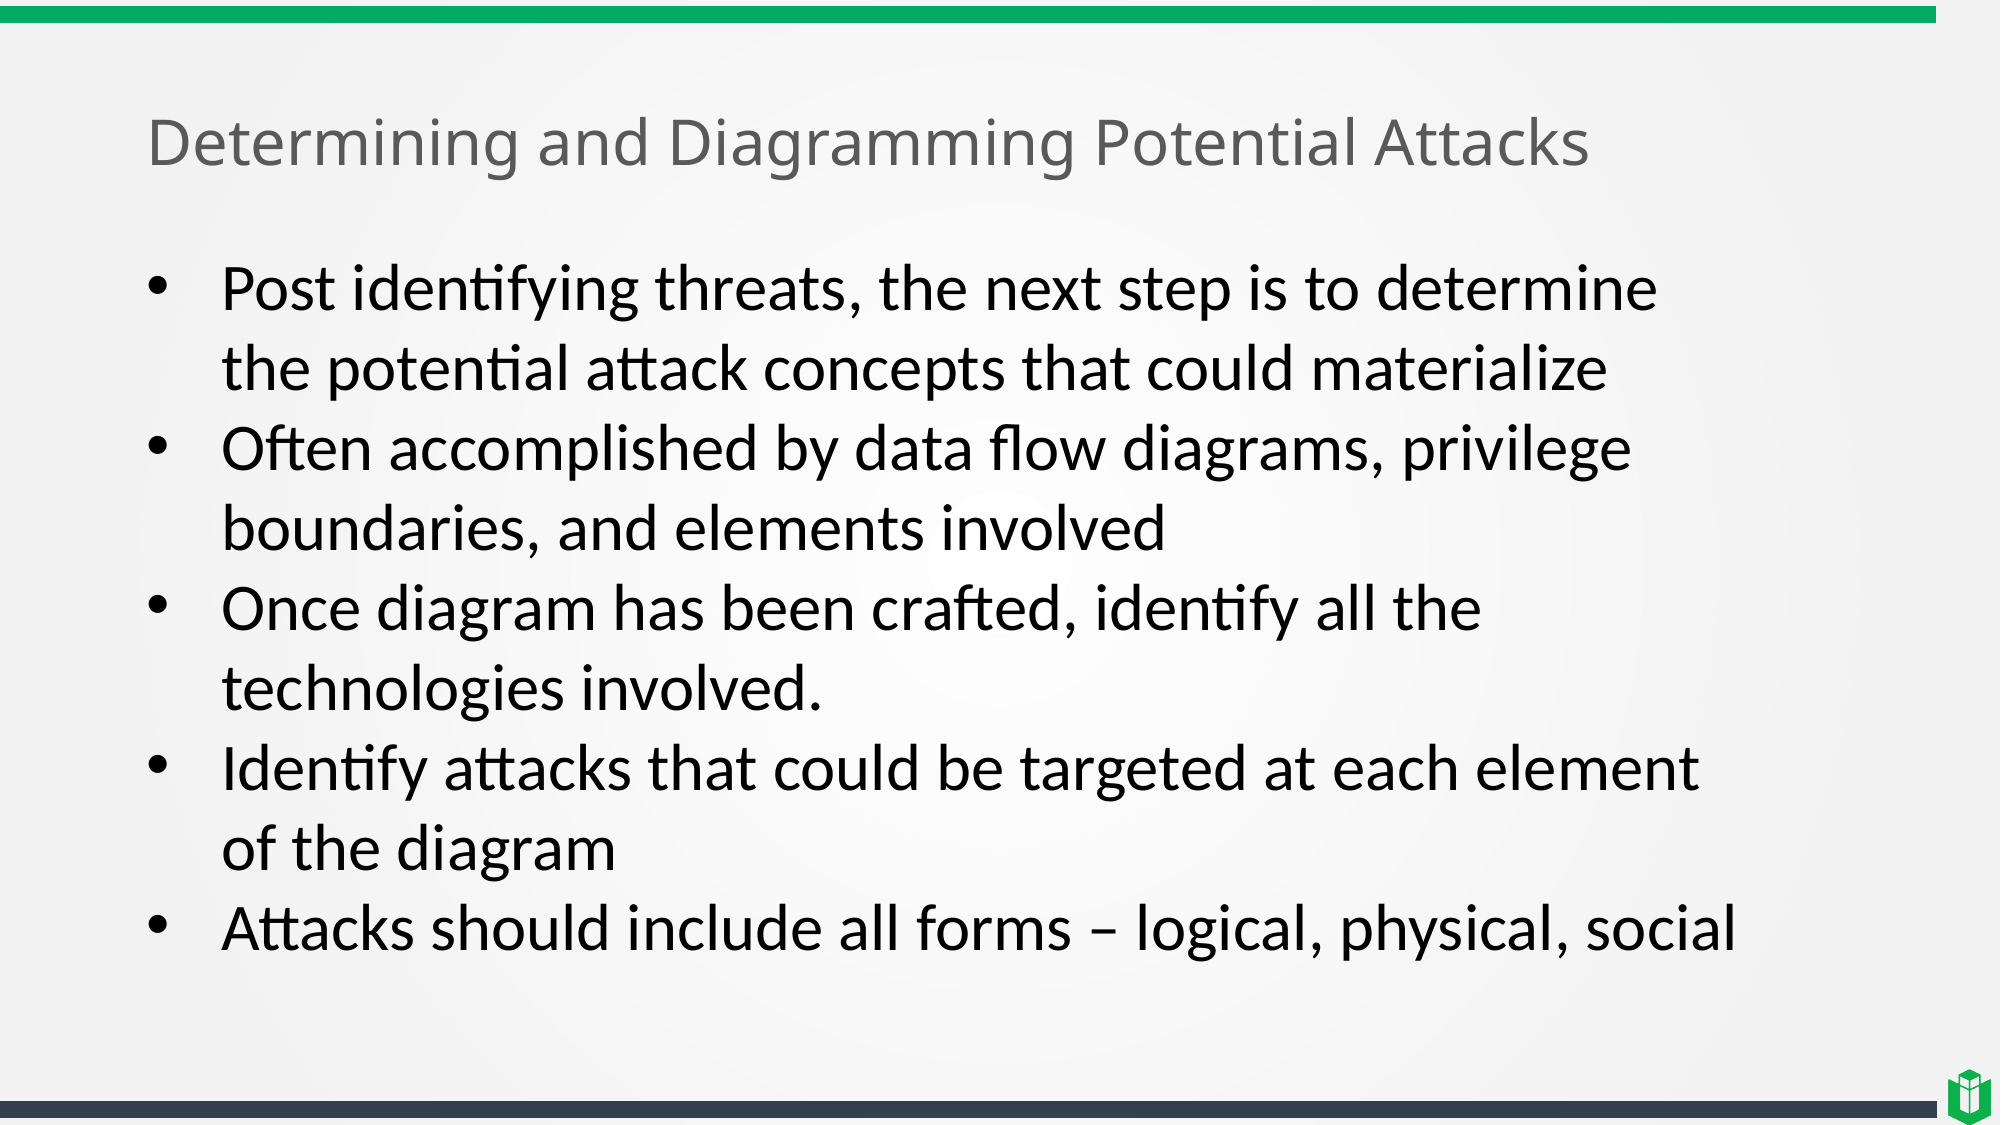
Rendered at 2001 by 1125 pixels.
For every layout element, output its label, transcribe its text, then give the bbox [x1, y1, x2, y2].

picture [1945, 1068, 1992, 1125]
title Determining and Diagramming Potential Attacks [131, 84, 1886, 206]
text_box Post identifying threats, the next step is to determine the potential attack concepts that could materialize Often accomplished by data flow diagrams, privilege boundaries, and elements involved Once diagram has been crafted, identify all the technologies involved. Identify attacks that could be targeted at each element of the diagram Attacks should include all forms – logical, physical, social [131, 236, 1768, 971]
